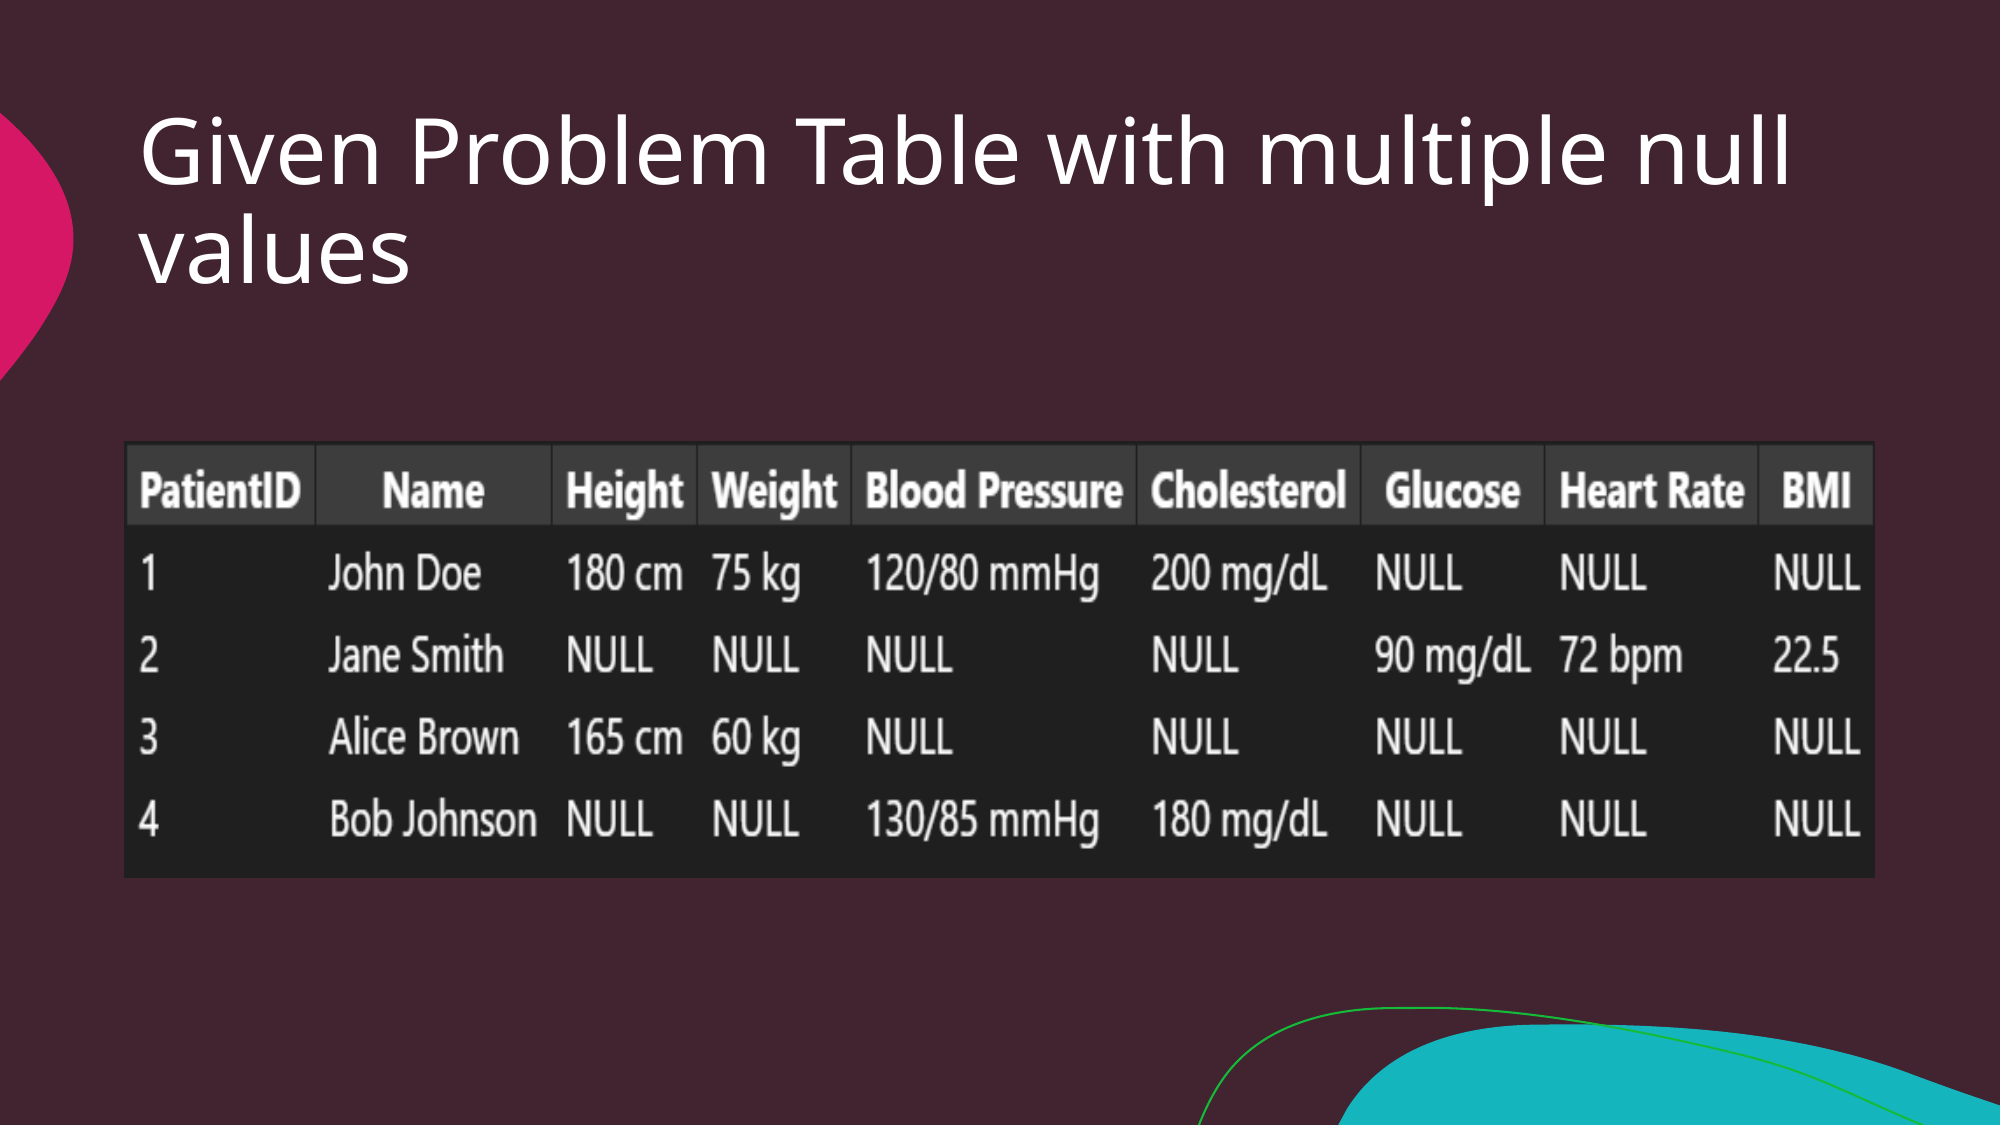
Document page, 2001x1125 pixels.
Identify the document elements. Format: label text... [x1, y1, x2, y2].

picture [124, 441, 1875, 878]
title Given Problem Table with multiple null values [123, 79, 1874, 330]
